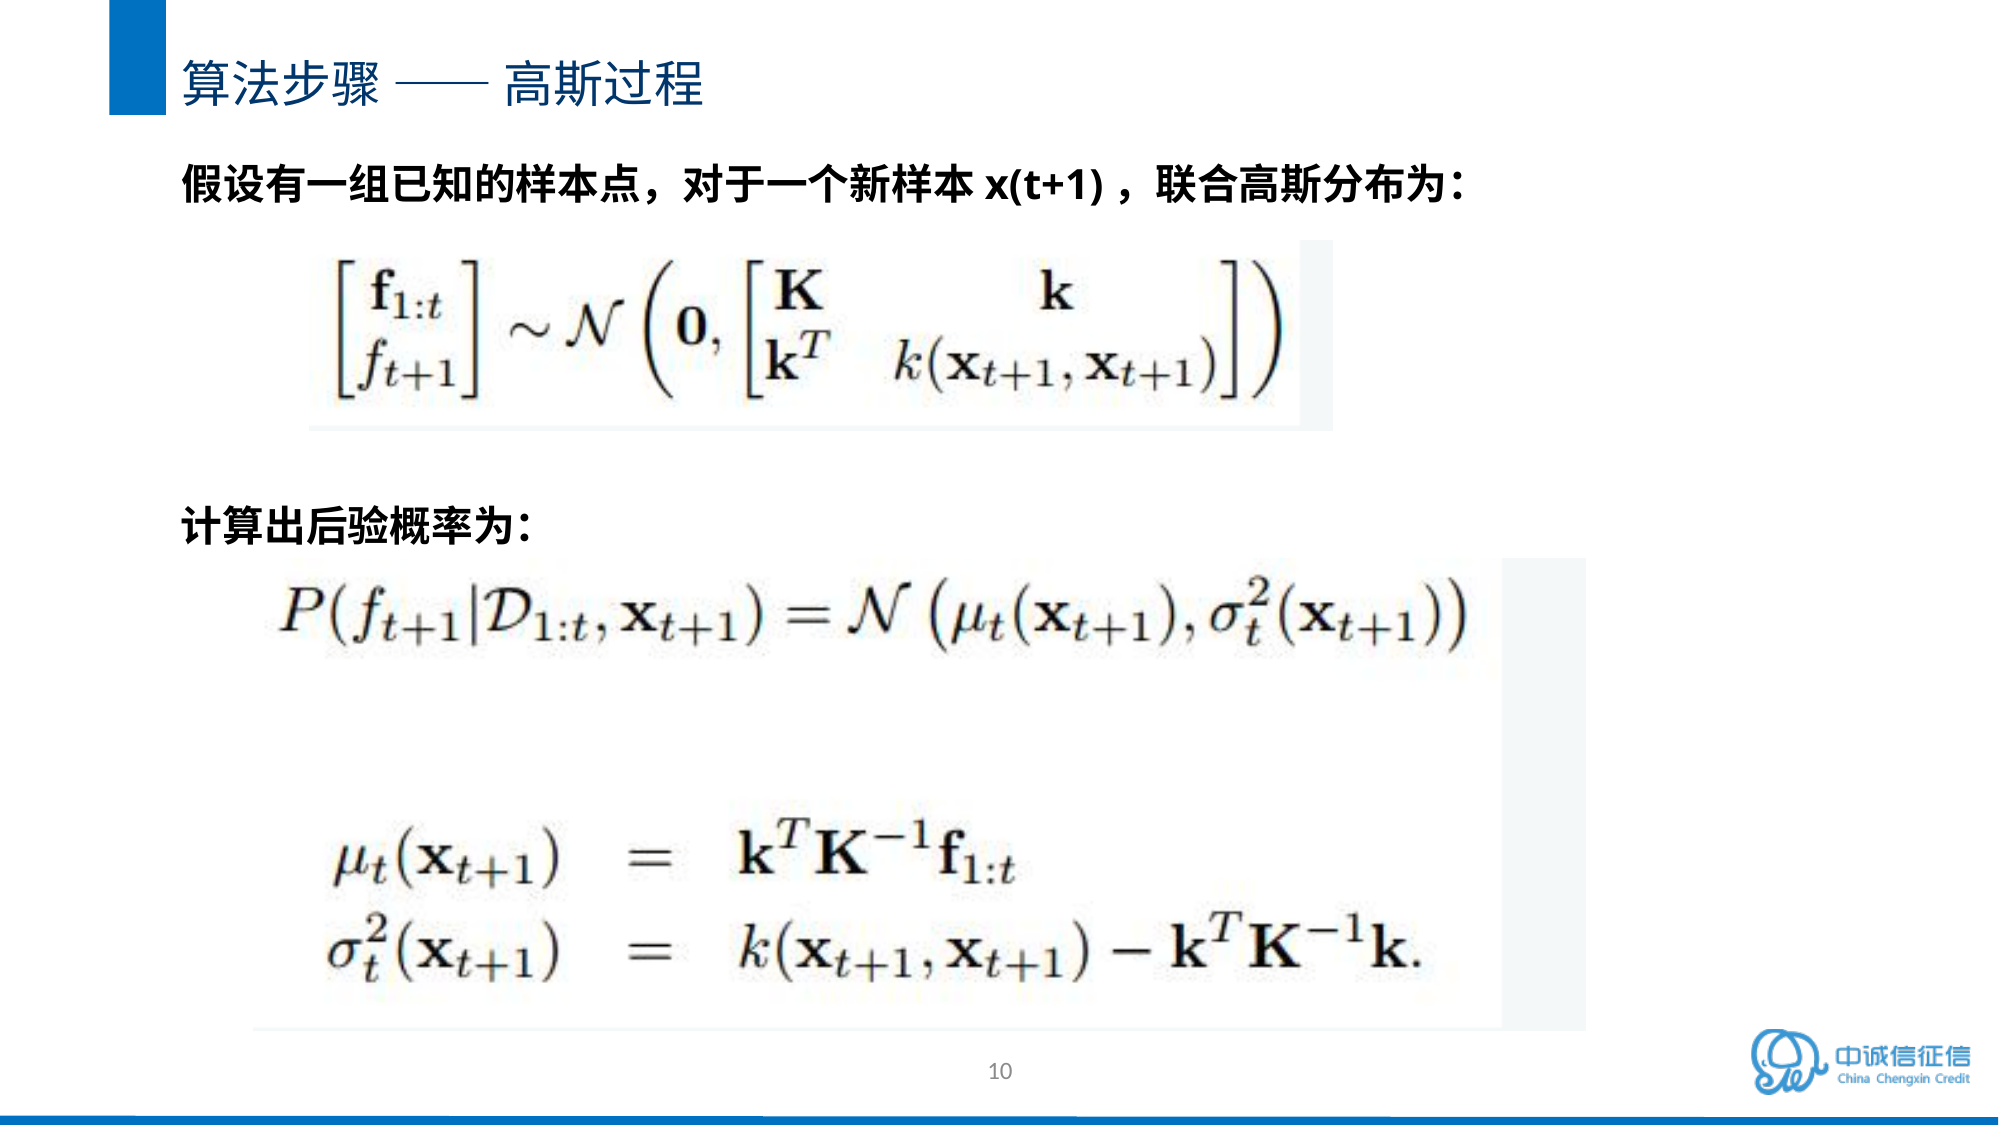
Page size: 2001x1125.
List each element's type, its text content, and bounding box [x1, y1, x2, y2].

text_box [109, 0, 166, 115]
text_box 假设有一组已知的样本点，对于一个新样本x(t+1)，联合高斯分布为： [166, 149, 1515, 215]
picture [252, 558, 1586, 1031]
picture [309, 240, 1333, 431]
text_box 算法步骤 —— 高斯过程 [166, 45, 1483, 121]
slide_number 10 [774, 1039, 1225, 1100]
picture [1750, 1028, 1971, 1095]
text_box 计算出后验概率为： [166, 492, 1332, 558]
